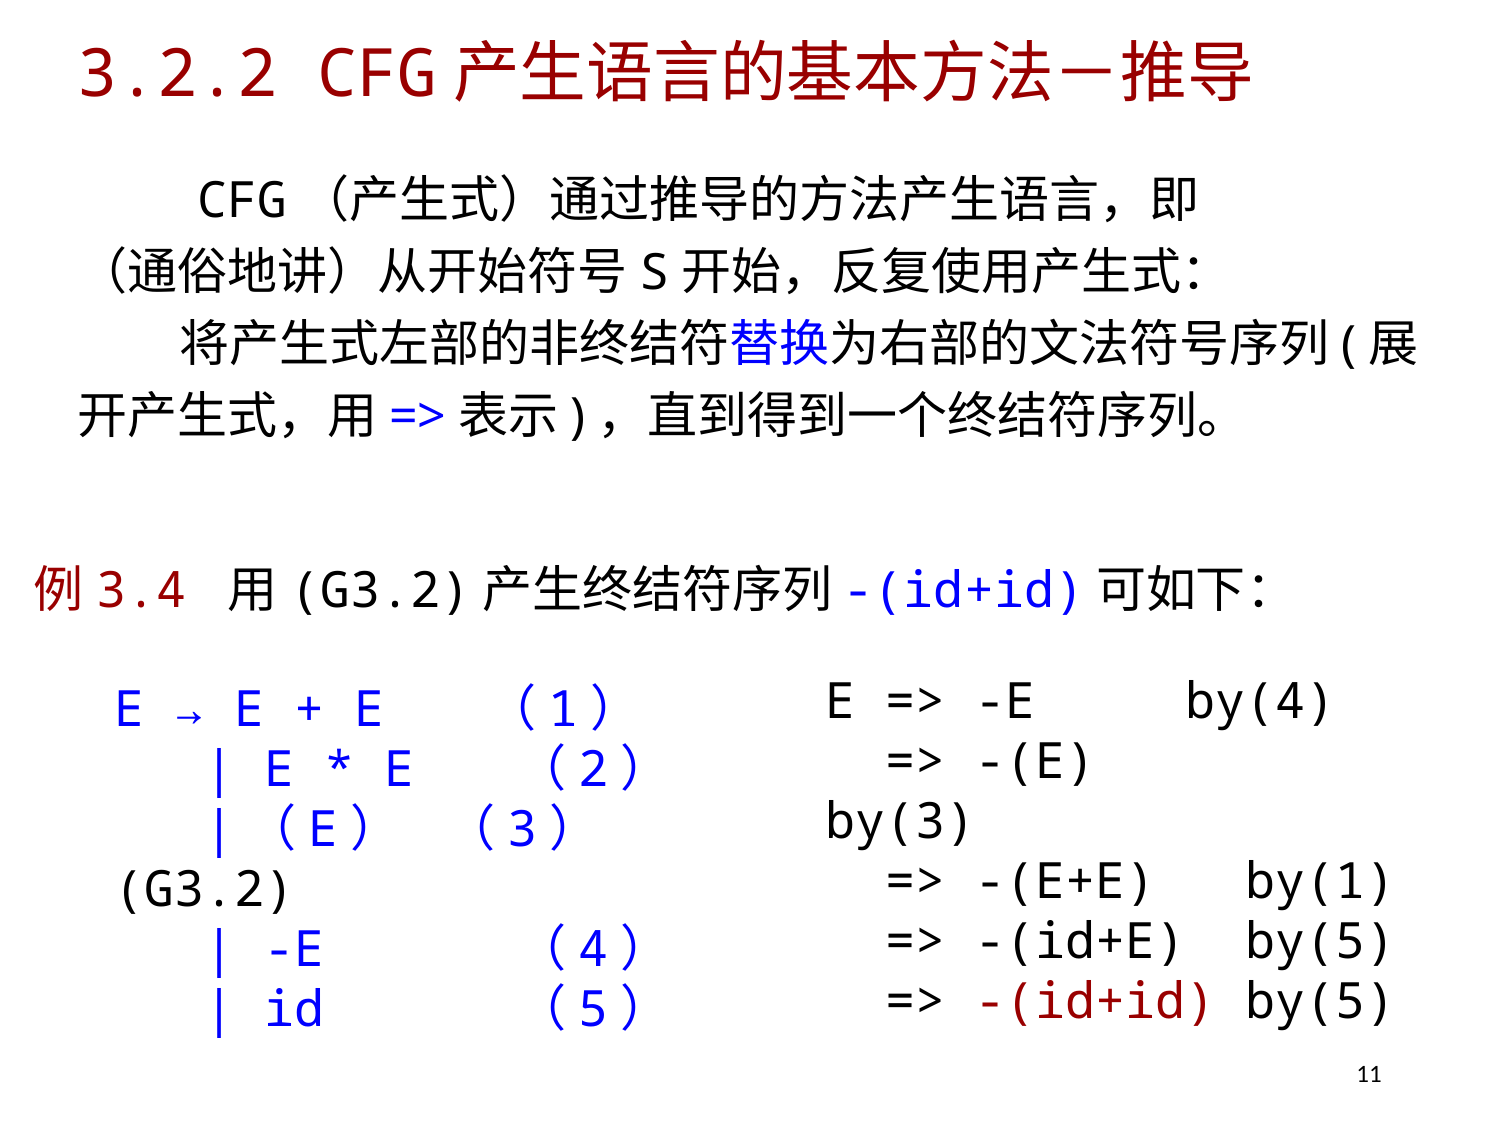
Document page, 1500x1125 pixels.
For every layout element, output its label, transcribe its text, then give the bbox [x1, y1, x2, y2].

slide_number 11 [1059, 1042, 1397, 1103]
text_box 例3.4 用(G3.2)产生终结符序列-(id+id)可如下： [19, 549, 1311, 625]
title 3.2.2 CFG产生语言的基本方法－推导 [62, 24, 1338, 125]
text_box E → E + E （1） | E * E （2） |（E） （3） (G3.2) | -E （4） | id （5） [99, 668, 813, 1044]
text_box E => -E by(4) => -(E) by(3) => -(E+E) by(1) => -(id+E) by(5) => -(id+id) by(5) [810, 661, 1436, 1037]
text_box CFG（产生式）通过推导的方法产生语言，即 （通俗地讲）从开始符号S开始，反复使用产生式： 将产生式左部的非终结符替换为右部的文法符号序列(展开产生式，用=>表示)，直到得到一个终结符序列。 [62, 147, 1447, 451]
